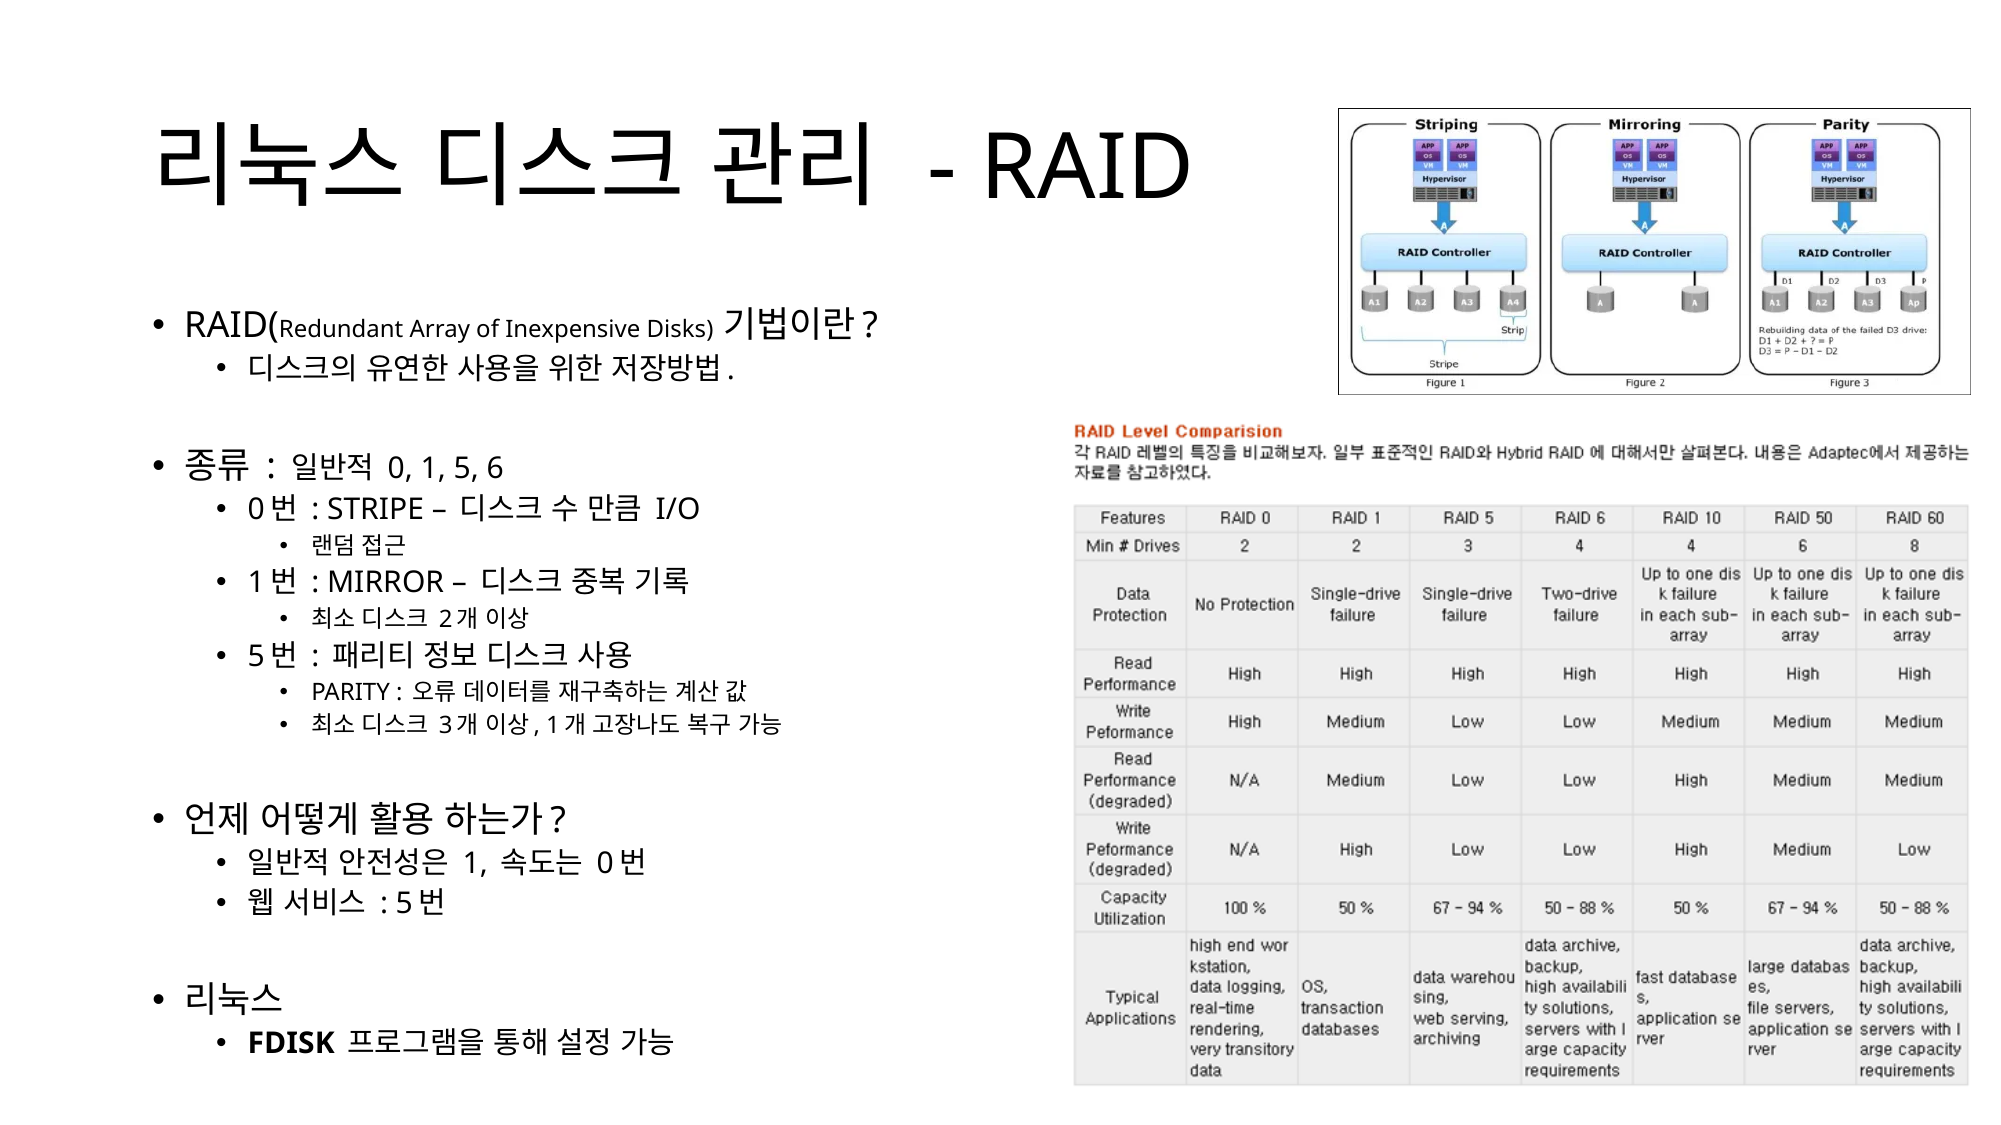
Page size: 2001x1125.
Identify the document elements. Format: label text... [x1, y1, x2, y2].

title 리눅스 디스크 관리 - RAID [137, 59, 1863, 278]
list RAID(Redundant Array of Inexpensive Disks) 기법이란? 디스크의 유연한 사용을 위한 저장방법. 종류 : 일반적 0, 1, 5, 6 0번 : STRIPE – 디스크 수 만큼 I/O 랜덤 접근 1번 : MIRROR – 디스크 중복 기록 최소 디스크 2개 이상 5번 : 패리티 정보 디스크 사용 PARITY : 오류 데이터를 재구축하는 계산 값 최소 디스크 3개 이상, 1개 고장나도 복구 가능 언제 어떻게 활용 하는가? 일반적 안전성은 1, 속도는 0번 웹 서비스 : 5번 리눅스 FDISK 프로그램을 통해 설정 가능 [137, 299, 1465, 1078]
picture [1049, 416, 1970, 1087]
picture [1338, 108, 1971, 395]
